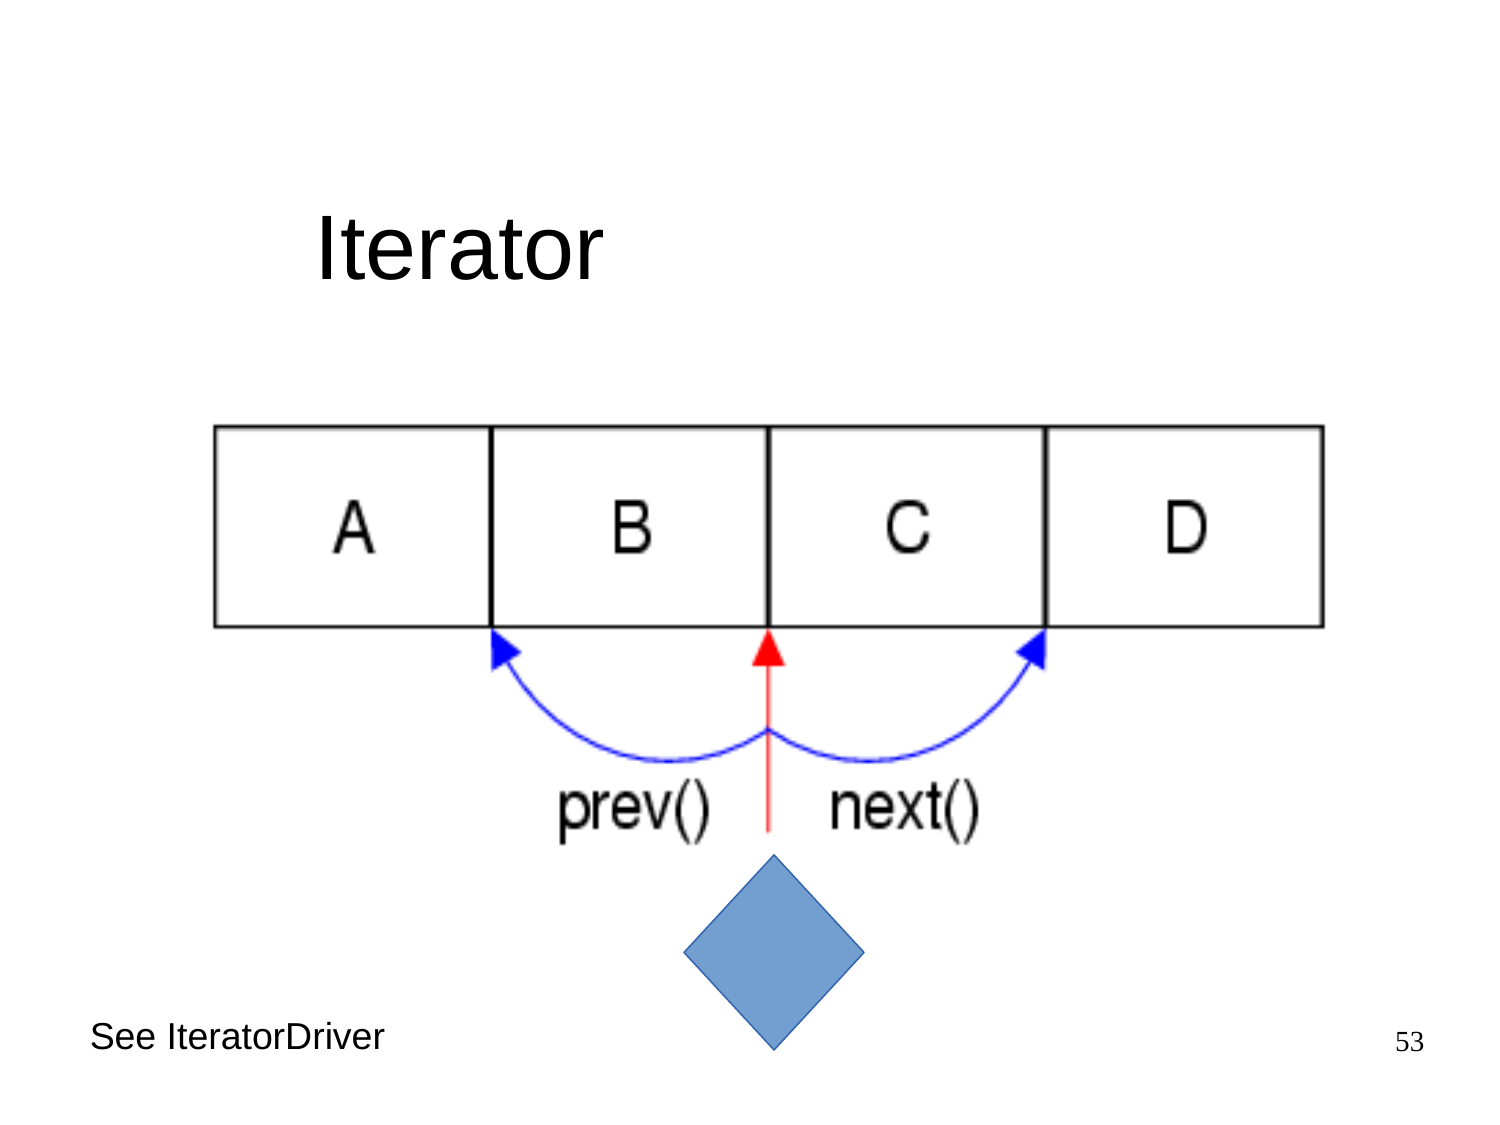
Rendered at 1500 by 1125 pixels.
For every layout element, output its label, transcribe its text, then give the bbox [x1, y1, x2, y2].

text_box <number> [1075, 1024, 1425, 1102]
picture [194, 404, 1342, 855]
text_box See IteratorDriver [74, 1004, 466, 1065]
text_box [684, 855, 865, 1051]
text_box Iterator [300, 180, 1380, 305]
